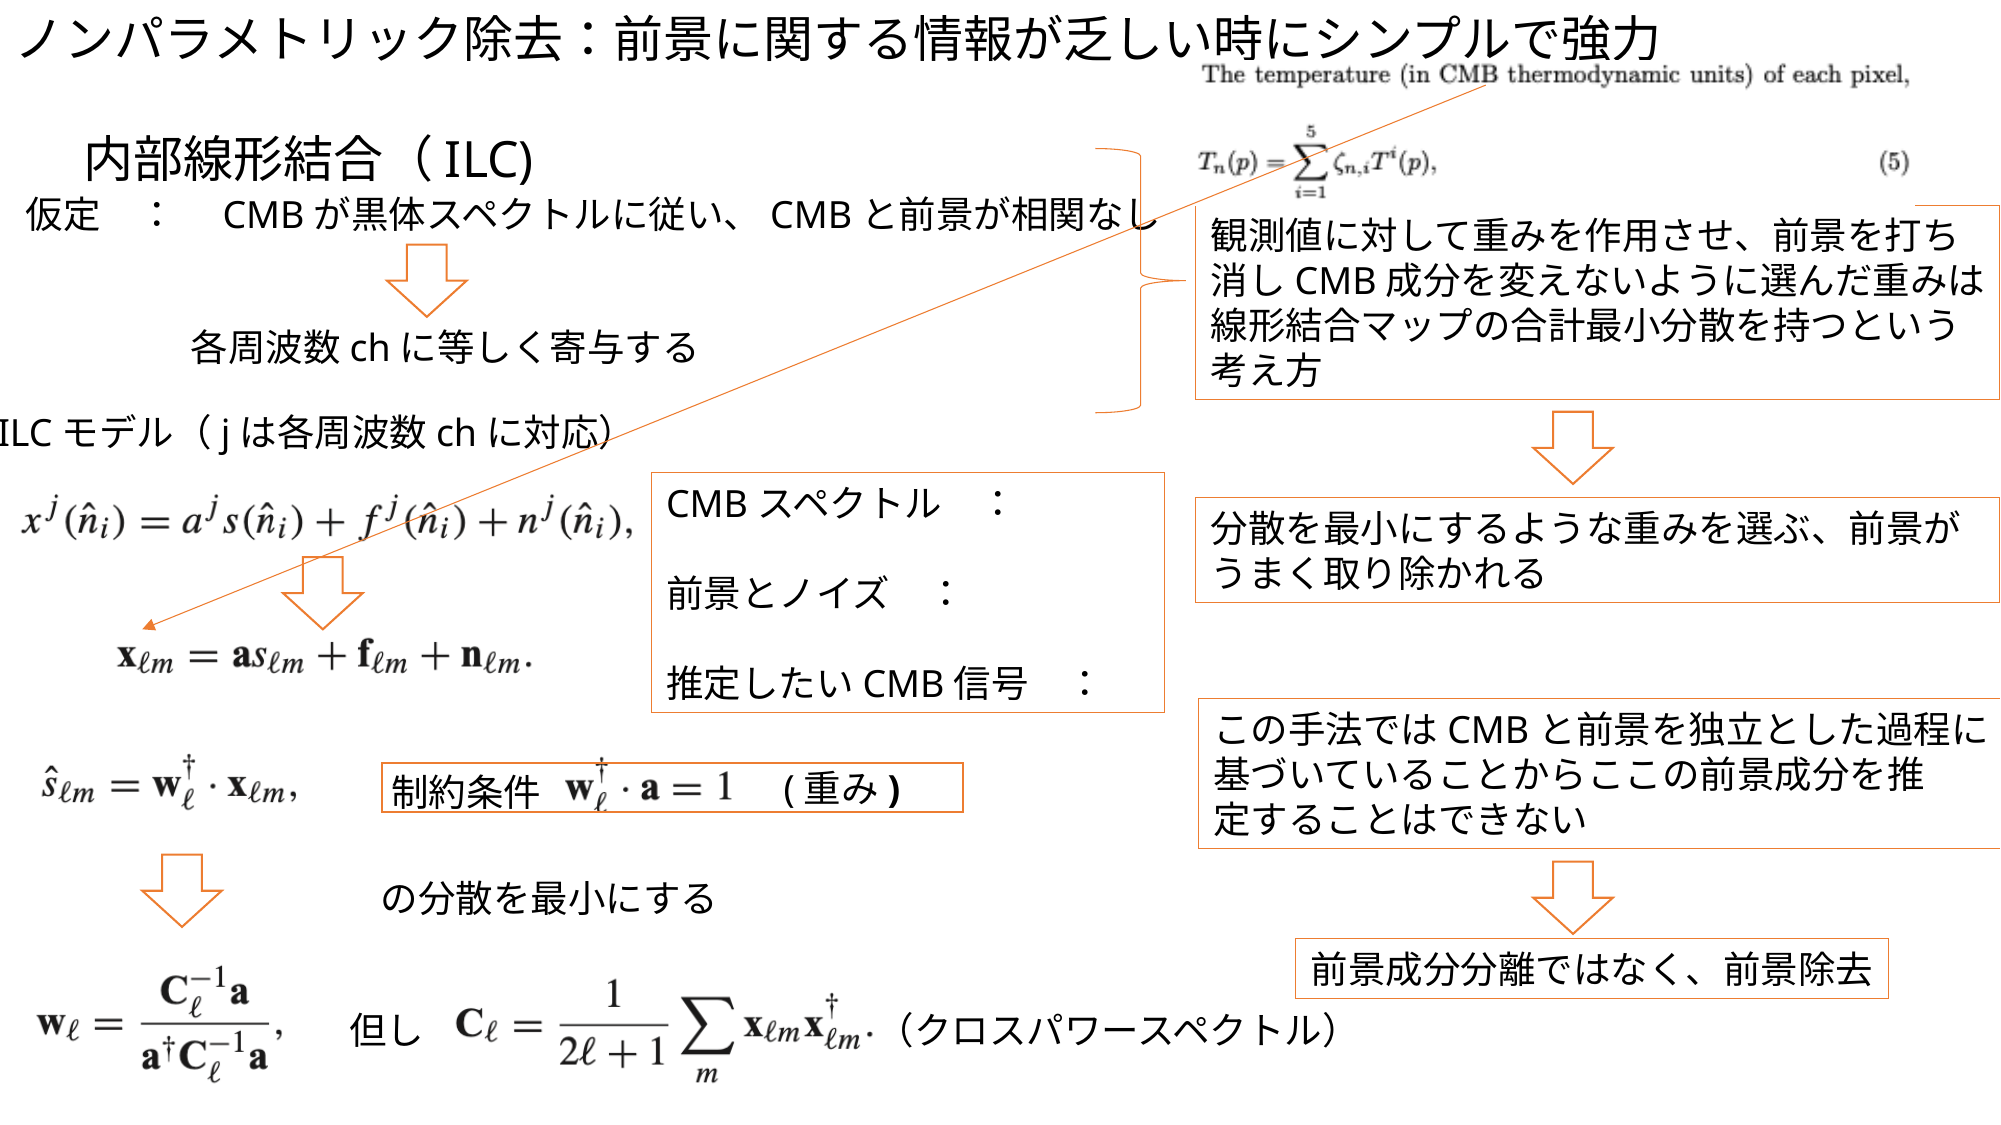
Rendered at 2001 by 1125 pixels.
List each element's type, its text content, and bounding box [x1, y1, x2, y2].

text_box 但し [334, 999, 407, 1059]
text_box この手法ではCMBと前景を独立とした過程に 基づいていることからここの前景成分を推 定することはできない [1198, 698, 2000, 849]
picture [0, 926, 317, 1096]
text_box 分散を最小にするような重みを選ぶ、前景がうまく取り除かれる [1486, 497, 2000, 603]
text_box 仮定 ： CMBが黒体スペクトルに従い、CMBと前景が相関なし [11, 183, 142, 244]
text_box 前景成分分離ではなく、前景除去 [1295, 938, 1889, 999]
picture [565, 738, 736, 812]
text_box [1530, 860, 1616, 936]
text_box 観測値に対して重みを作用させ、前景を打ち消しCMB成分を変えないように選んだ重みは線形結合マップの合計最小分散を持つという考え方 [1486, 205, 2000, 400]
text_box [142, 85, 1486, 630]
text_box [1530, 410, 1616, 486]
picture [99, 624, 546, 692]
picture [1195, 60, 1915, 206]
picture [407, 964, 909, 1096]
text_box （クロスパワースペクトル） [909, 999, 1376, 1059]
text_box [139, 853, 225, 926]
text_box 制約条件 [376, 761, 557, 822]
text_box ノンパラメトリック除去：前景に関する情報が乏しい時にシンプルで強力 内部線形結合（ILC) [0, 0, 2000, 195]
picture [5, 472, 142, 560]
picture [0, 749, 323, 823]
text_box ILCモデル（jは各周波数chに対応） [0, 401, 142, 462]
text_box [381, 762, 964, 813]
